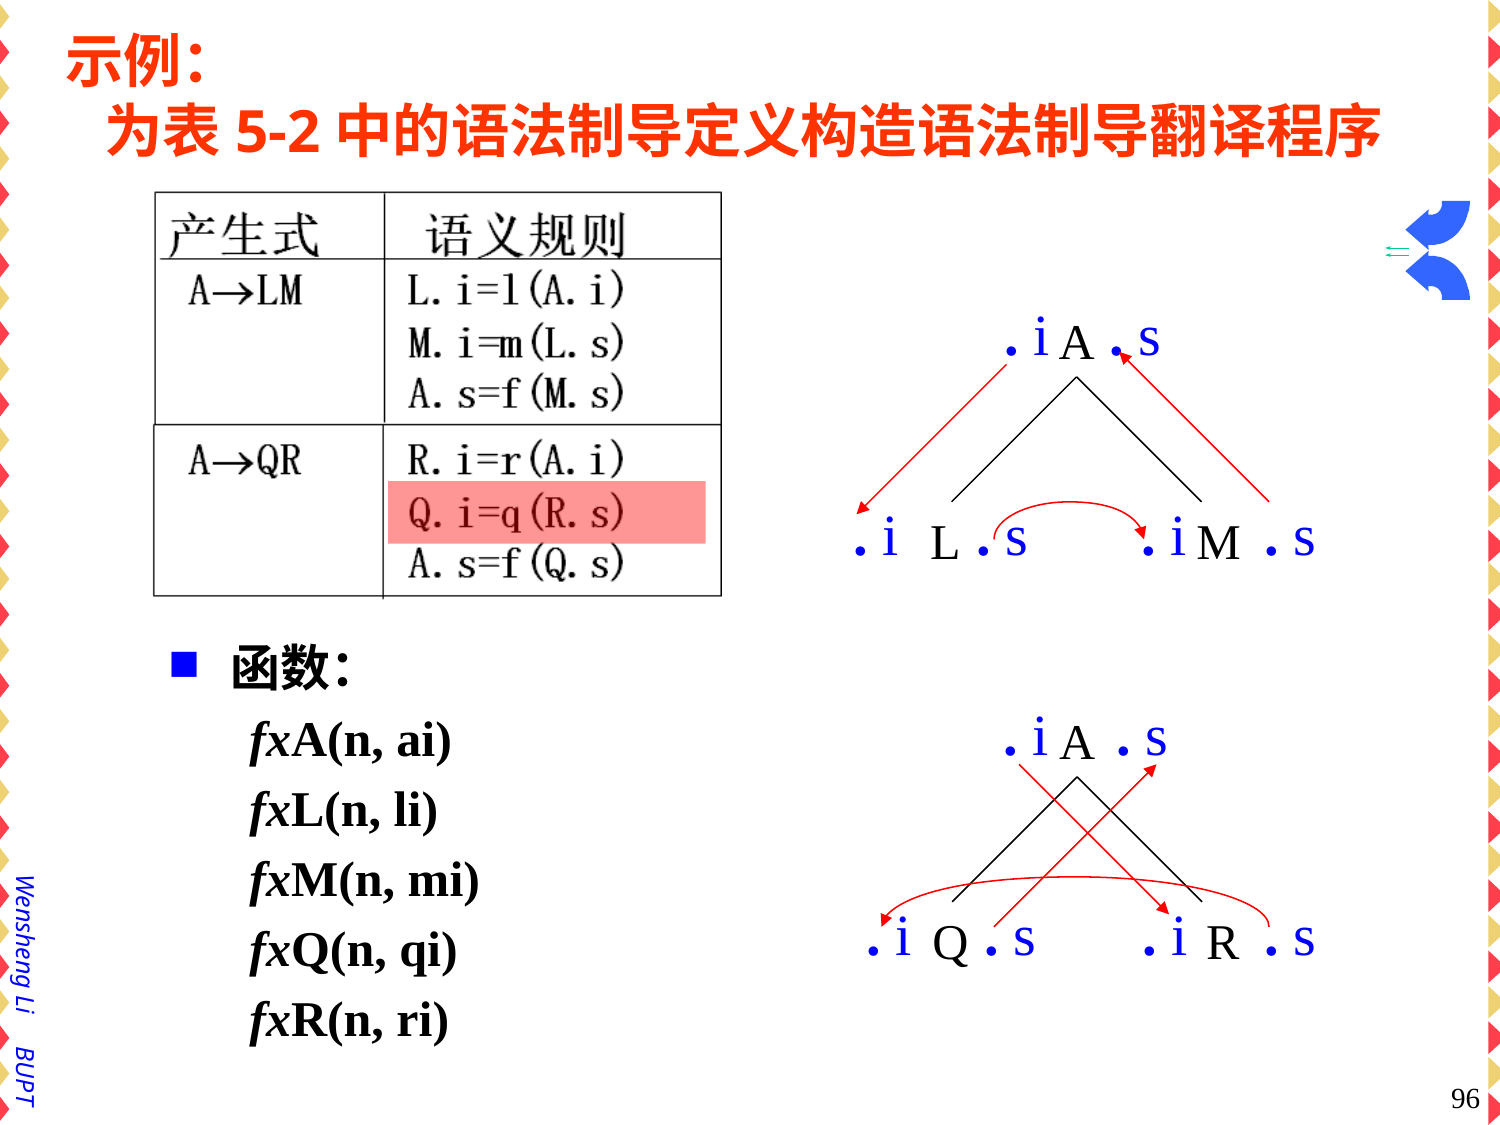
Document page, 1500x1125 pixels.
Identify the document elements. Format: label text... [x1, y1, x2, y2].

slide_number 96 [1355, 1071, 1496, 1117]
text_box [851, 689, 1332, 977]
list 函数： fxA(n, ai) fxL(n, li) fxM(n, mi) fxQ(n, qi) fxR(n, ri) [159, 628, 717, 1080]
picture [136, 185, 722, 614]
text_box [1384, 200, 1471, 301]
title 示例： 为表5-2中的语法制导定义构造语法制导翻译程序 [50, 24, 1463, 163]
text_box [838, 288, 1332, 577]
